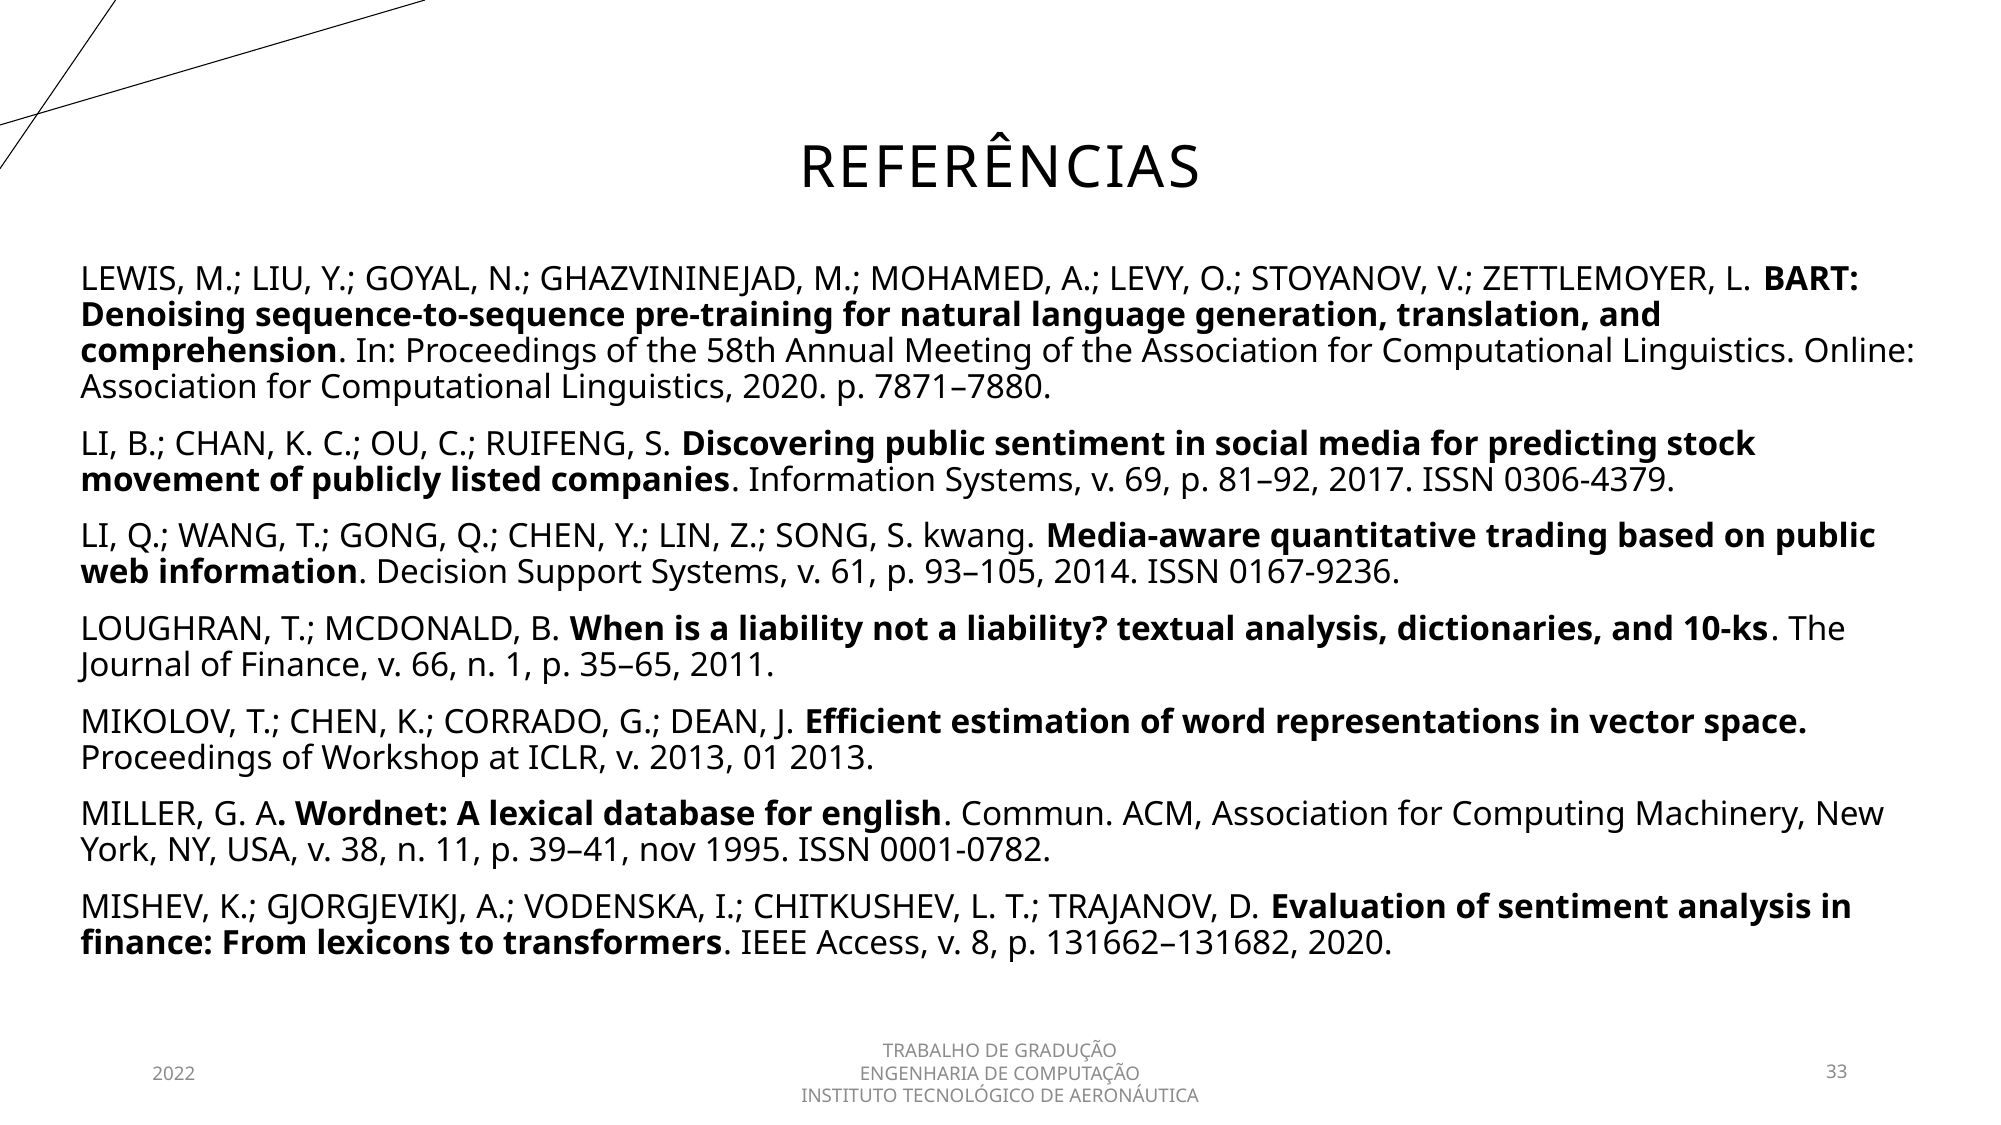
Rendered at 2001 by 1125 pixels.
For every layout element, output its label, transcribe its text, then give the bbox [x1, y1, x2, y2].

text_box LEWIS, M.; LIU, Y.; GOYAL, N.; GHAZVININEJAD, M.; MOHAMED, A.; LEVY, O.; STOYANOV, V.; ZETTLEMOYER, L. BART: Denoising sequence-to-sequence pre-training for natural language generation, translation, and comprehension. In: Proceedings of the 58th Annual Meeting of the Association for Computational Linguistics. Online: Association for Computational Linguistics, 2020. p. 7871–7880. LI, B.; CHAN, K. C.; OU, C.; RUIFENG, S. Discovering public sentiment in social media for predicting stock movement of publicly listed companies. Information Systems, v. 69, p. 81–92, 2017. ISSN 0306-4379. LI, Q.; WANG, T.; GONG, Q.; CHEN, Y.; LIN, Z.; SONG, S. kwang. Media-aware quantitative trading based on public web information. Decision Support Systems, v. 61, p. 93–105, 2014. ISSN 0167-9236. LOUGHRAN, T.; MCDONALD, B. When is a liability not a liability? textual analysis, dictionaries, and 10-ks. The Journal of Finance, v. 66, n. 1, p. 35–65, 2011. MIKOLOV, T.; CHEN, K.; CORRADO, G.; DEAN, J. Efficient estimation of word representations in vector space. Proceedings of Workshop at ICLR, v. 2013, 01 2013. MILLER, G. A. Wordnet: A lexical database for english. Commun. ACM, Association for Computing Machinery, New York, NY, USA, v. 38, n. 11, p. 39–41, nov 1995. ISSN 0001-0782. MISHEV, K.; GJORGJEVIKJ, A.; VODENSKA, I.; CHITKUSHEV, L. T.; TRAJANOV, D. Evaluation of sentiment analysis in finance: From lexicons to transformers. IEEE Access, v. 8, p. 131662–131682, 2020. [65, 254, 1935, 1018]
footer TRABALHO DE GRADUÇÃO ENGENHARIA DE COMPUTAÇÃO INSTITUTO TECNOLÓGICO DE AERONÁUTICA [662, 1042, 1338, 1103]
slide_number 33 [1412, 1042, 1863, 1103]
slide_number 2022 [137, 1042, 588, 1103]
title REFERÊNCIAS [137, 59, 1863, 254]
